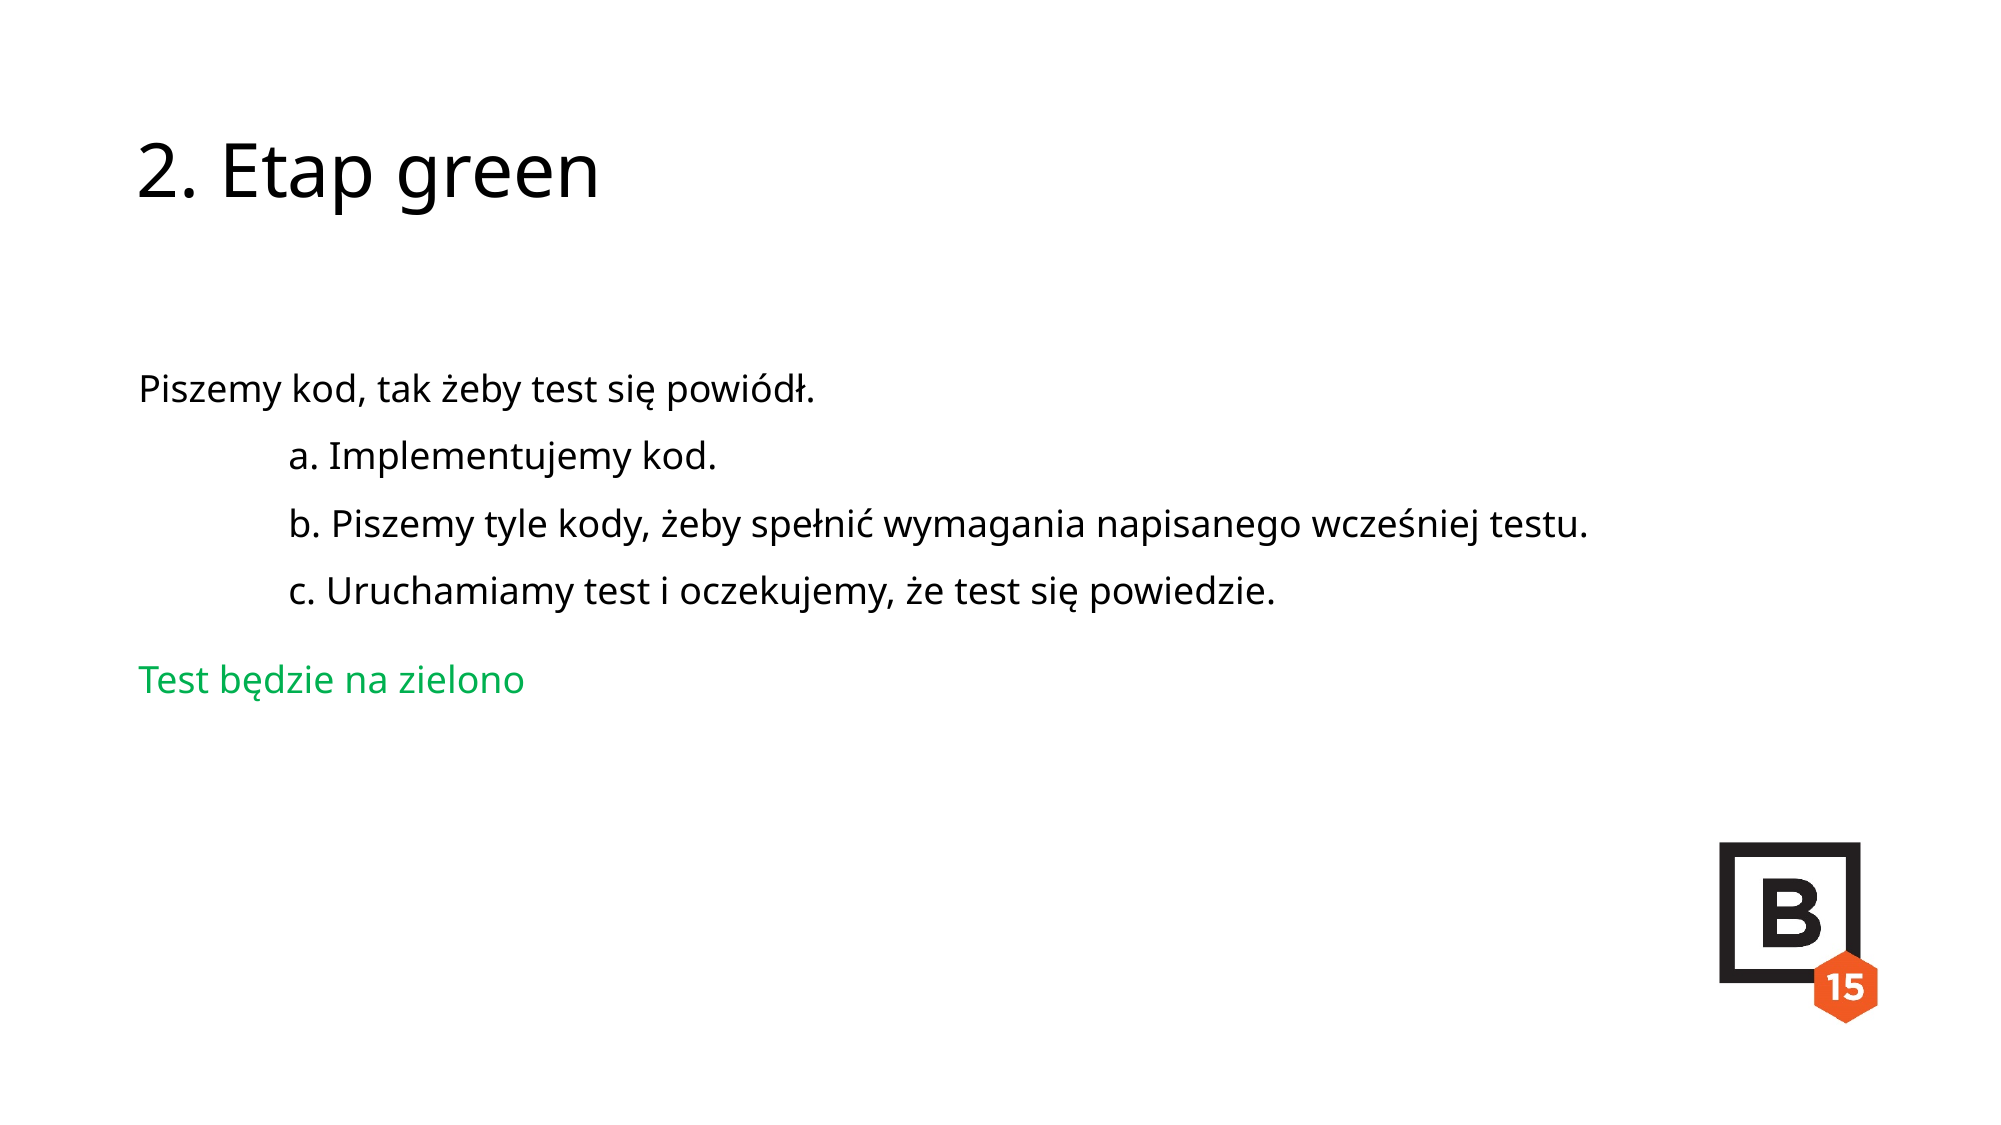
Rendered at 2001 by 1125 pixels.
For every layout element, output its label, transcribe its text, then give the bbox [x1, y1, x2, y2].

list 2. Etap green [122, 124, 1881, 221]
picture [1717, 841, 1879, 1025]
list Piszemy kod, tak żeby test się powiódł. a. Implementujemy kod. b. Piszemy tyle kody, żeby spełnić wymagania napisanego wcześniej testu. c. Uruchamiamy test i oczekujemy, że test się powiedzie. Test będzie na zielono [123, 268, 1883, 814]
